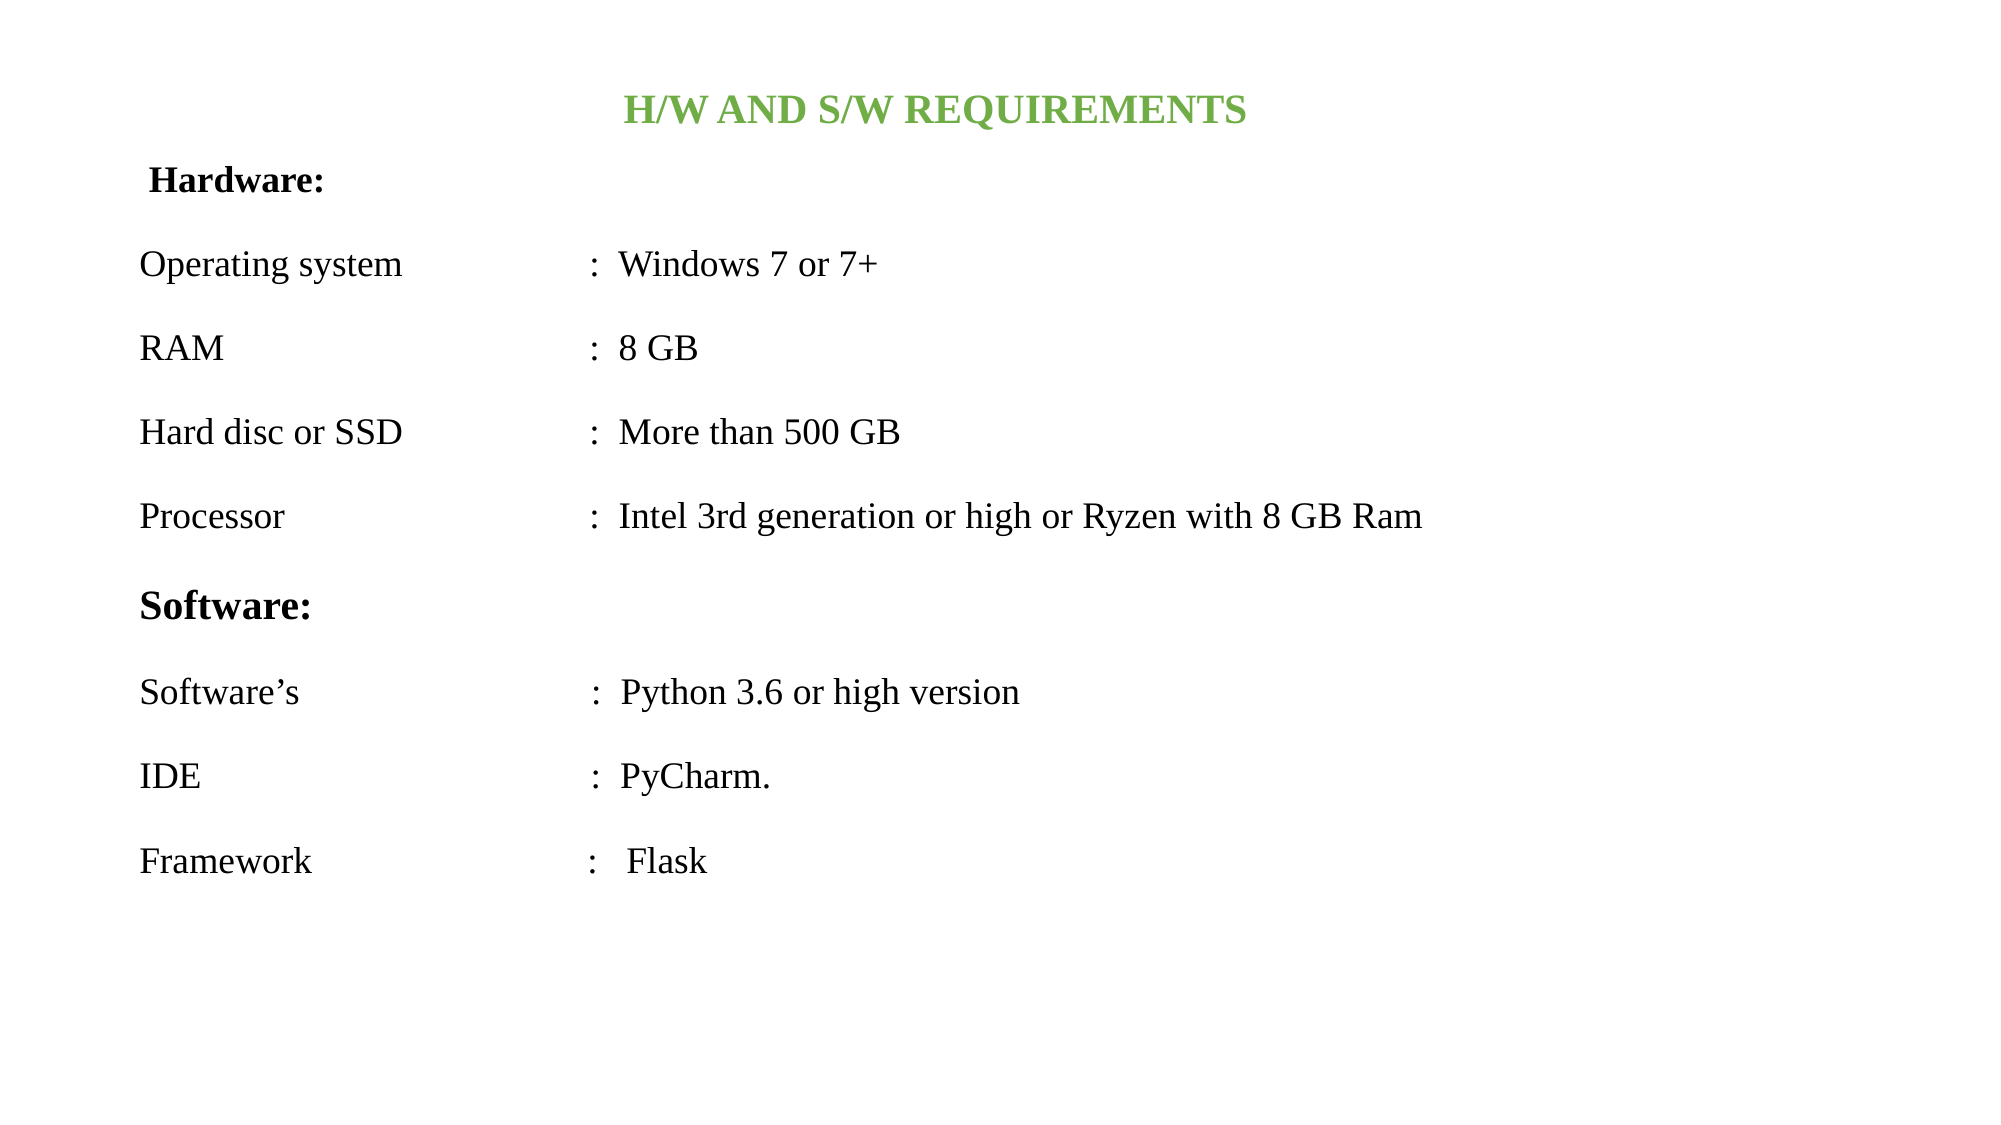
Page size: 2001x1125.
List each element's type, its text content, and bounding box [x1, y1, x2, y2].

text_box H/W AND S/W REQUIREMENTS Hardware: Operating system : Windows 7 or 7+ RAM : 8 GB Hard disc or SSD : More than 500 GB Processor : Intel 3rd generation or high or Ryzen with 8 GB Ram Software: Software’s : Python 3.6 or high version IDE : PyCharm. Framework : Flask [124, 71, 1747, 973]
